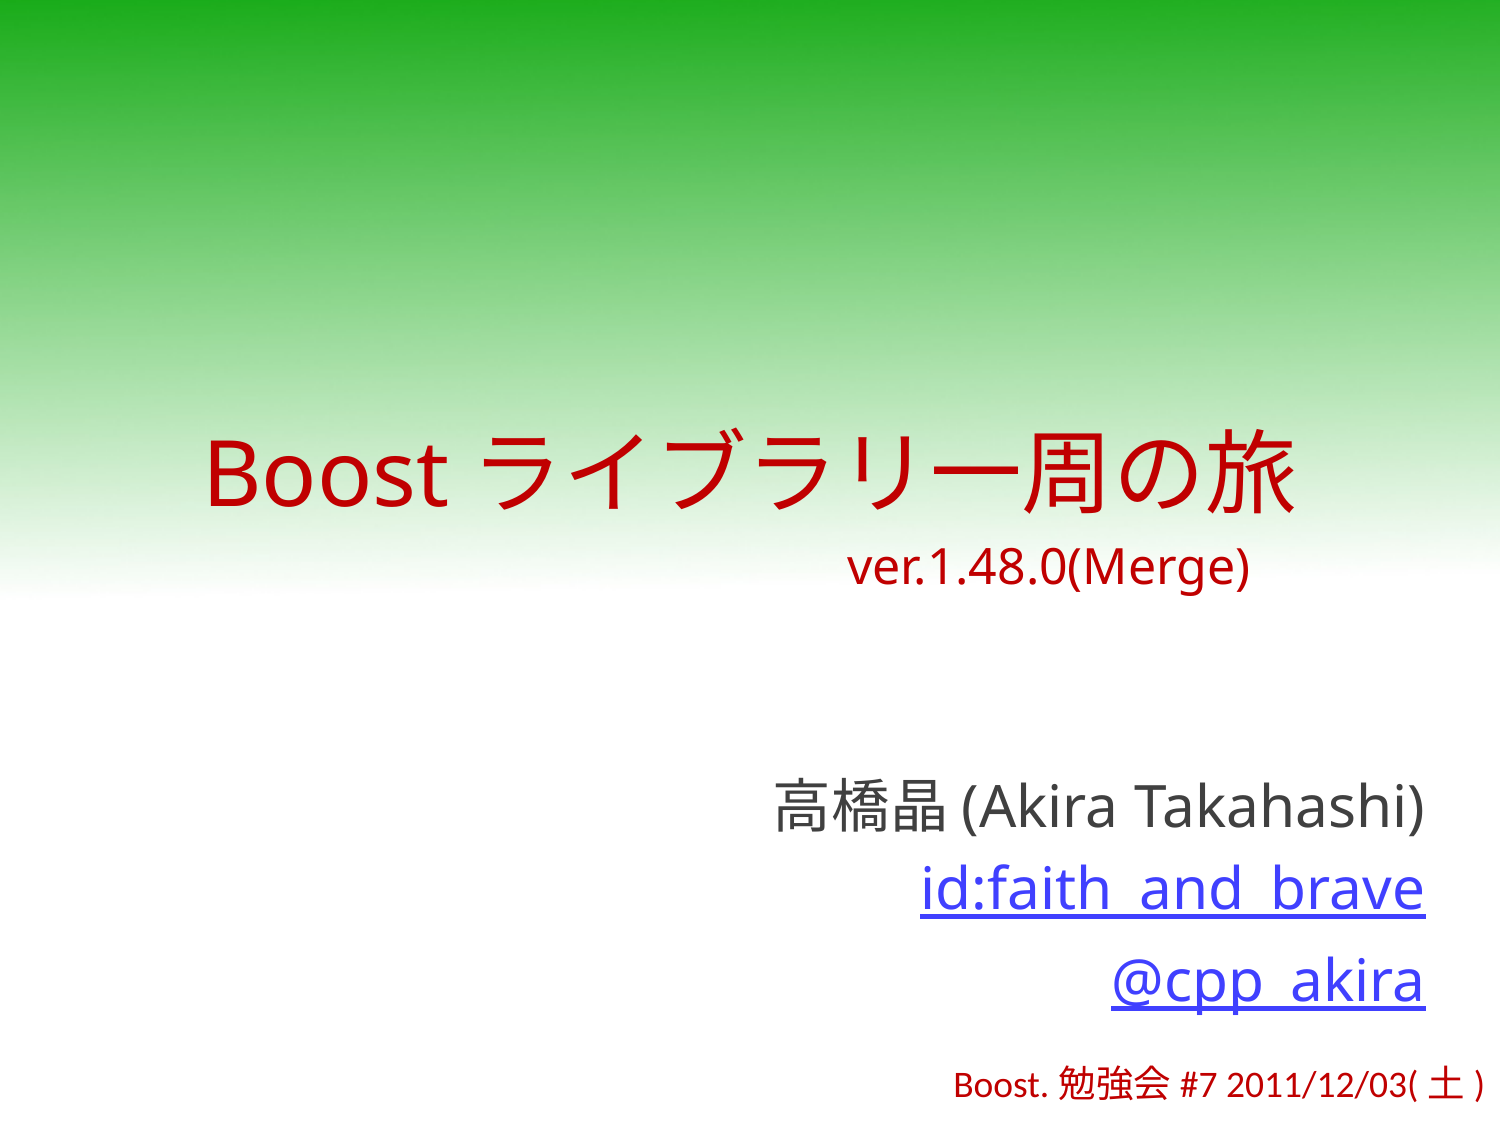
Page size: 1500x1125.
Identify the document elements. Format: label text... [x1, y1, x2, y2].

text_box Boost.勉強会#7 2011/12/03(土) [843, 1052, 1500, 1113]
text_box ver.1.48.0(Merge) [785, 527, 1266, 603]
picture [0, 0, 1500, 1125]
title Boostライブラリ一周の旅 [112, 349, 1388, 591]
subtitle 高橋晶(Akira Takahashi) id:faith_and_brave @cpp_akira [295, 761, 1442, 1032]
